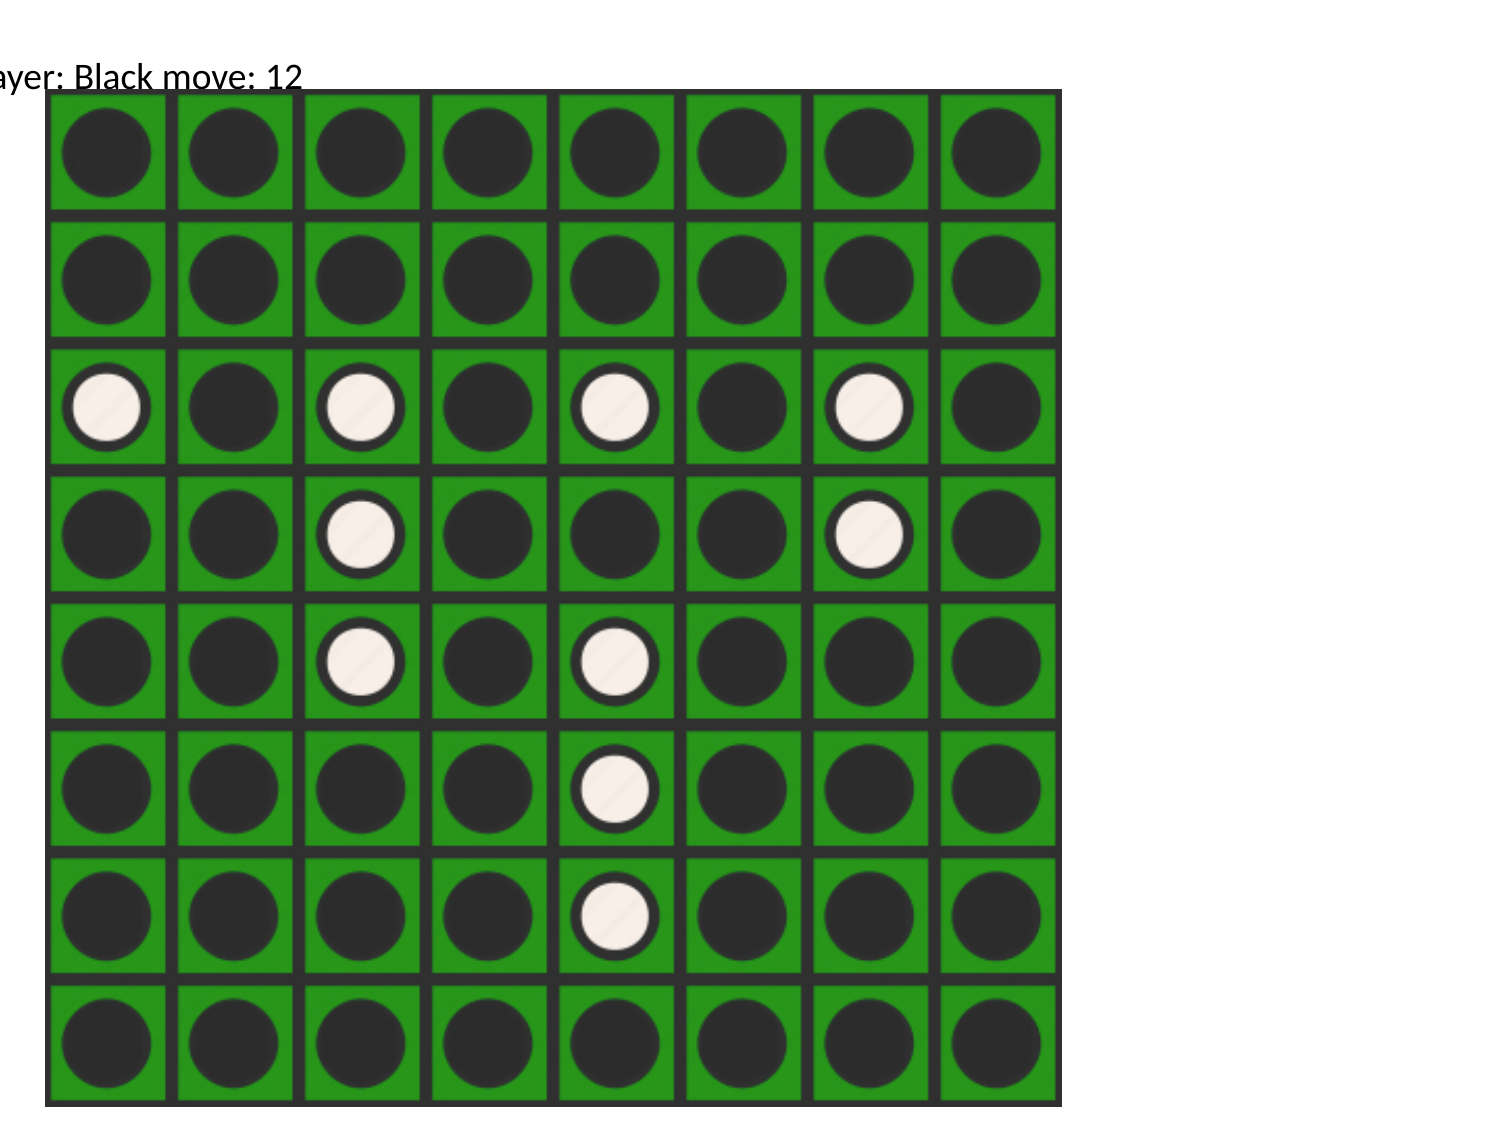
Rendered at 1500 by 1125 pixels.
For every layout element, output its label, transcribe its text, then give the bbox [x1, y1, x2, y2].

text_box turn: 61 player: Black move: 12 [0, 44, 319, 105]
picture [44, 89, 1062, 1107]
